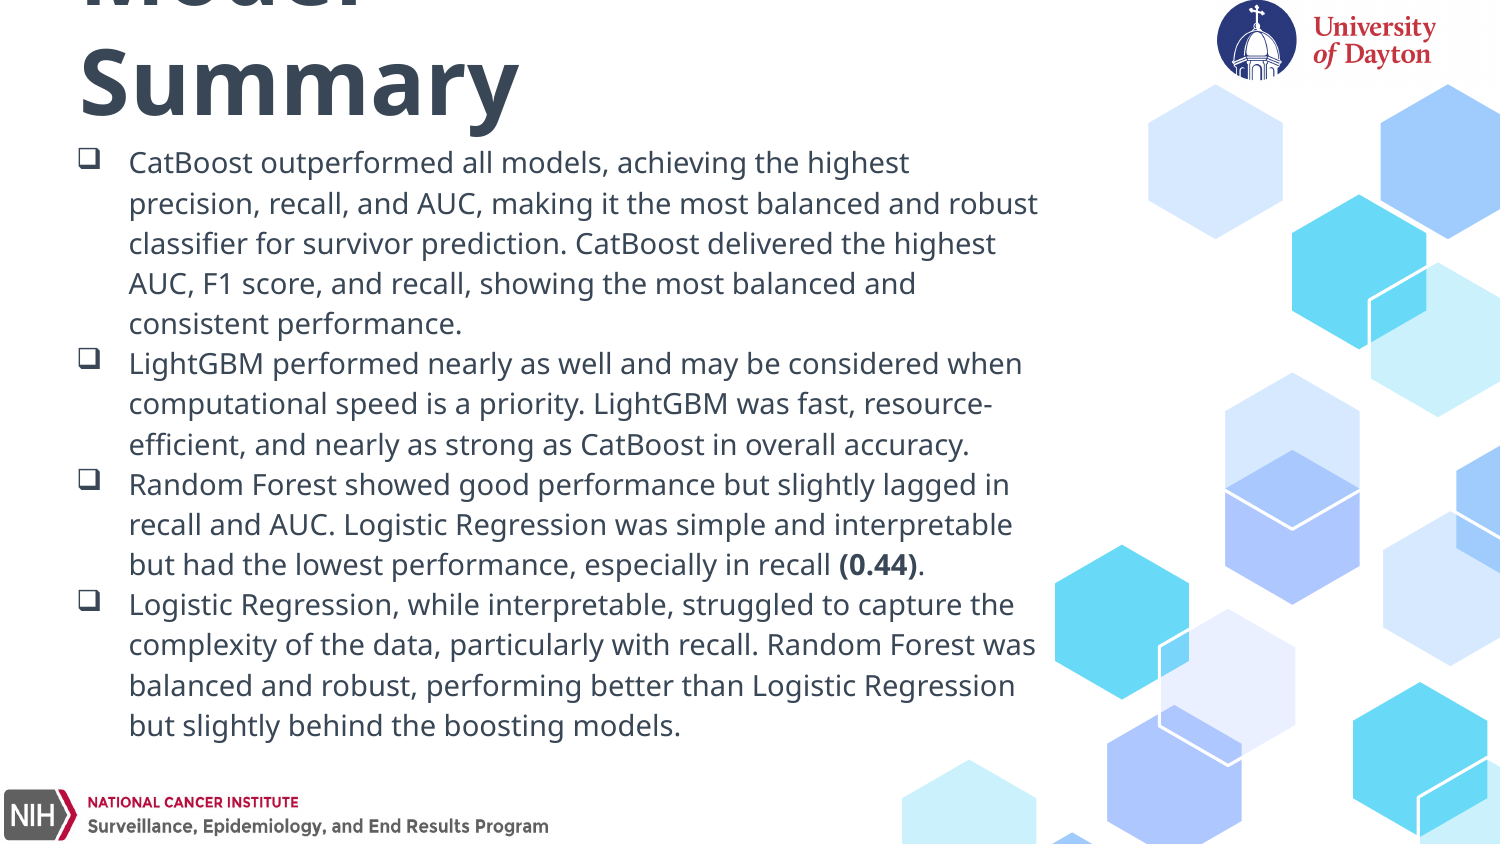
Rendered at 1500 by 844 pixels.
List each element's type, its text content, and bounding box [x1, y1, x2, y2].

subtitle CatBoost outperformed all models, achieving the highest precision, recall, and AUC, making it the most balanced and robust classifier for survivor prediction. CatBoost delivered the highest AUC, F1 score, and recall, showing the most balanced and consistent performance. LightGBM performed nearly as well and may be considered when computational speed is a priority. LightGBM was fast, resource-efficient, and nearly as strong as CatBoost in overall accuracy. Random Forest showed good performance but slightly lagged in recall and AUC. Logistic Regression was simple and interpretable but had the lowest performance, especially in recall (0.44). Logistic Regression, while interpretable, struggled to capture the complexity of the data, particularly with recall. Random Forest was balanced and robust, performing better than Logistic Regression but slightly behind the boosting models. [38, 124, 895, 661]
picture [1217, 0, 1500, 81]
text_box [900, 81, 1500, 844]
picture [0, 786, 555, 844]
title Model Summary [64, 54, 788, 124]
